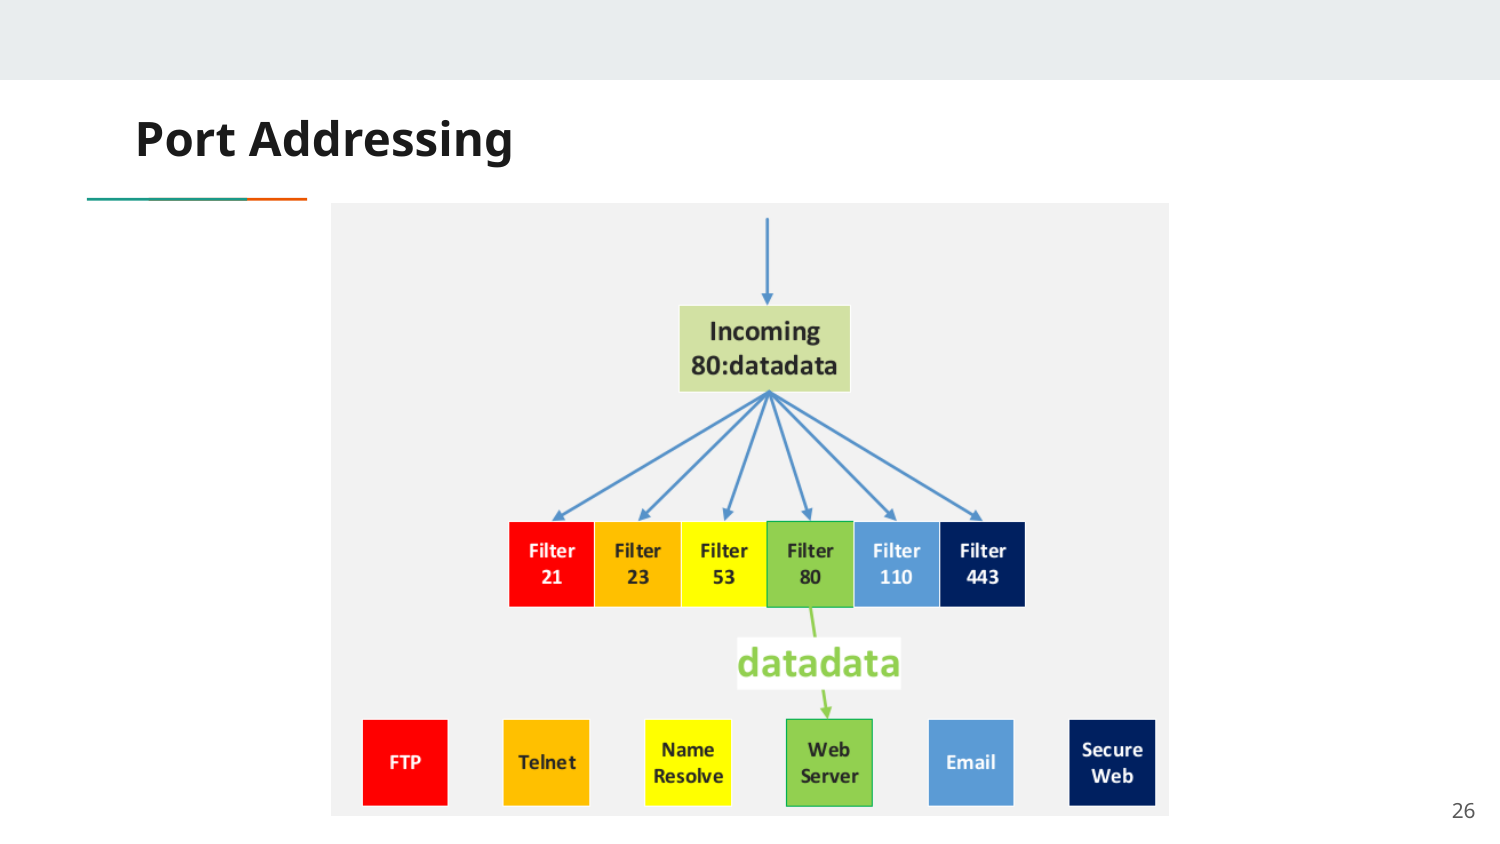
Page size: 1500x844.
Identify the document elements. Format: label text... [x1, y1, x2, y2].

slide_number ‹#› [1400, 779, 1491, 844]
title Port Addressing [119, 93, 1381, 182]
picture [331, 203, 1169, 816]
